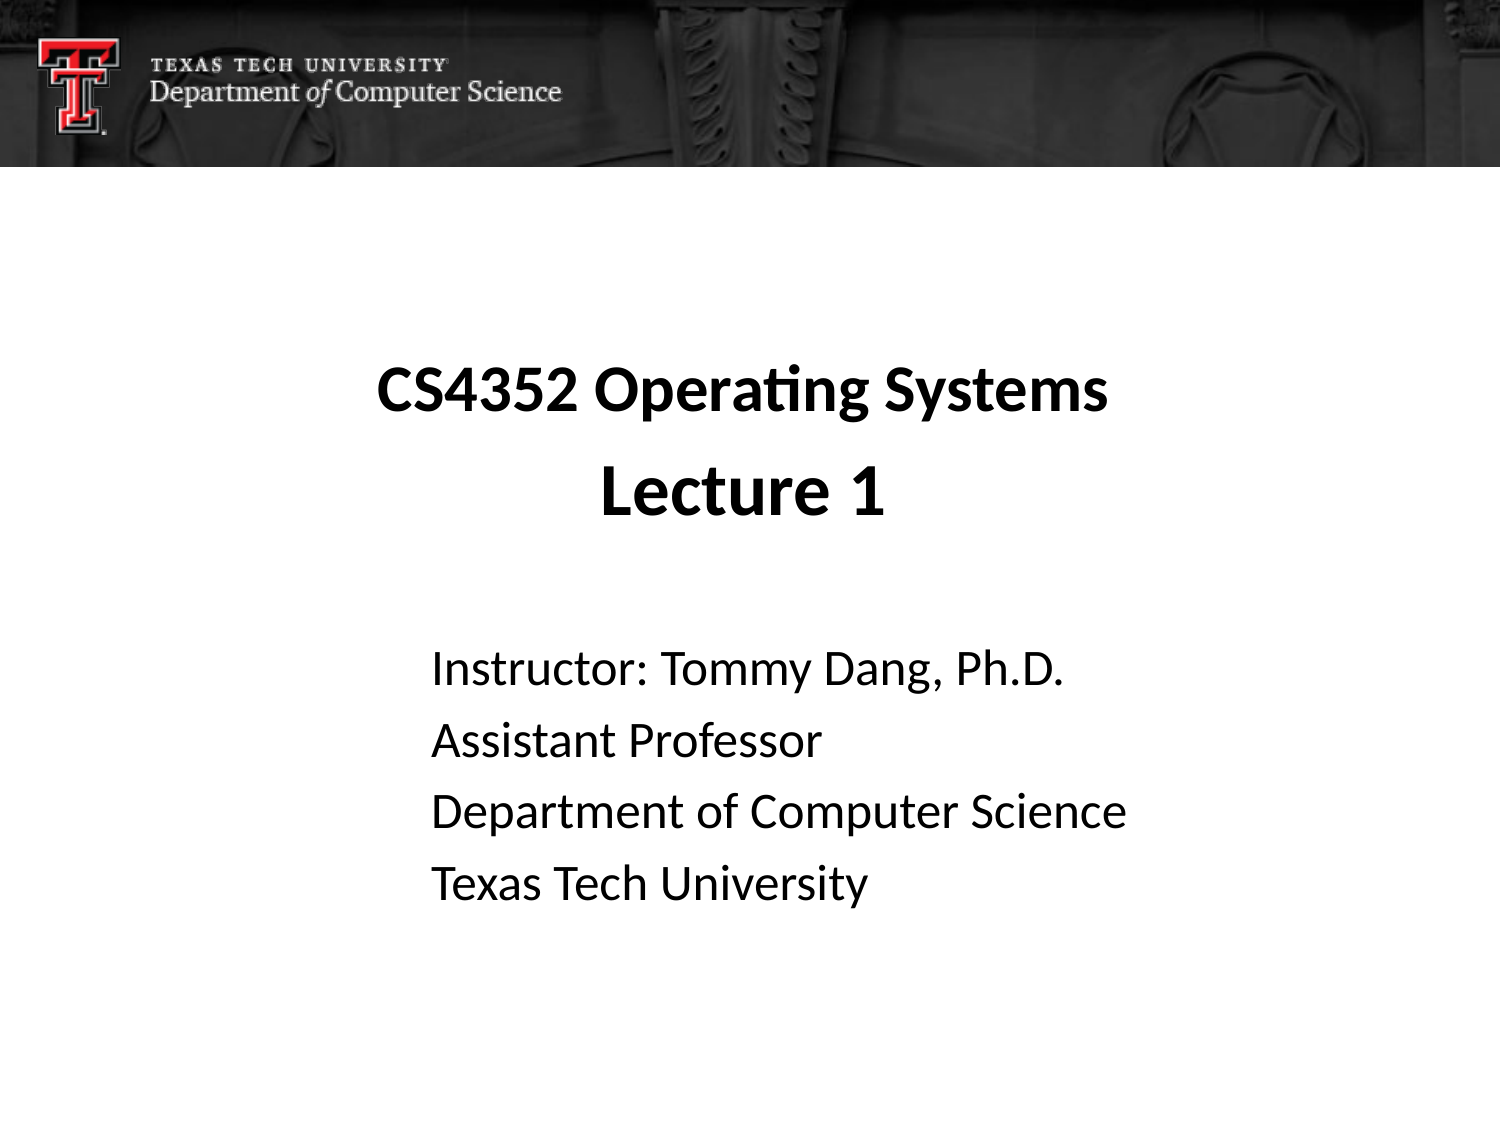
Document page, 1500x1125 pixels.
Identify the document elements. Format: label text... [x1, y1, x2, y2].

text_box Instructor: Tommy Dang, Ph.D. Assistant Professor Department of Computer Science Texas Tech University [416, 626, 1465, 921]
list CS4352 Operating Systems Lecture 1 [37, 337, 1450, 580]
picture [0, 0, 1500, 167]
